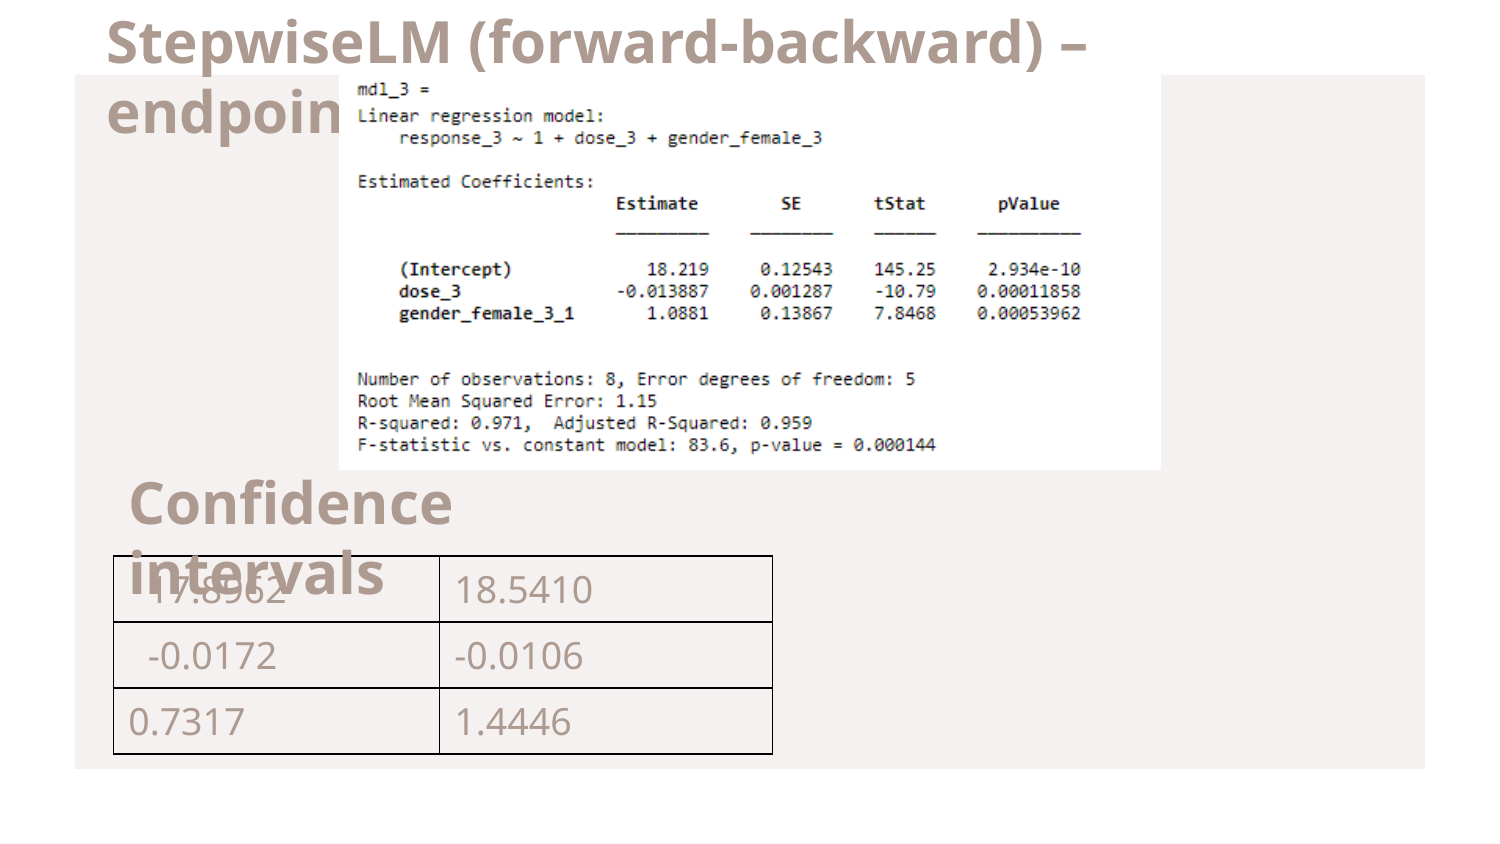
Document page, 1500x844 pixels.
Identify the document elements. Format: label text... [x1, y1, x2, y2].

picture [339, 72, 1161, 470]
table_header 17.8962 [114, 614, 439, 621]
table_header 18.5410 [440, 557, 772, 621]
table_cell 0.7317 [114, 689, 439, 753]
text_box StepwiseLM (forward-backward) – endpoint 3 [91, 0, 1373, 153]
table_cell 1.4446 [440, 689, 772, 753]
table_cell -0.0106 [440, 623, 772, 687]
text_box Confidence intervals [113, 459, 716, 614]
table_cell -0.0172 [114, 623, 439, 687]
